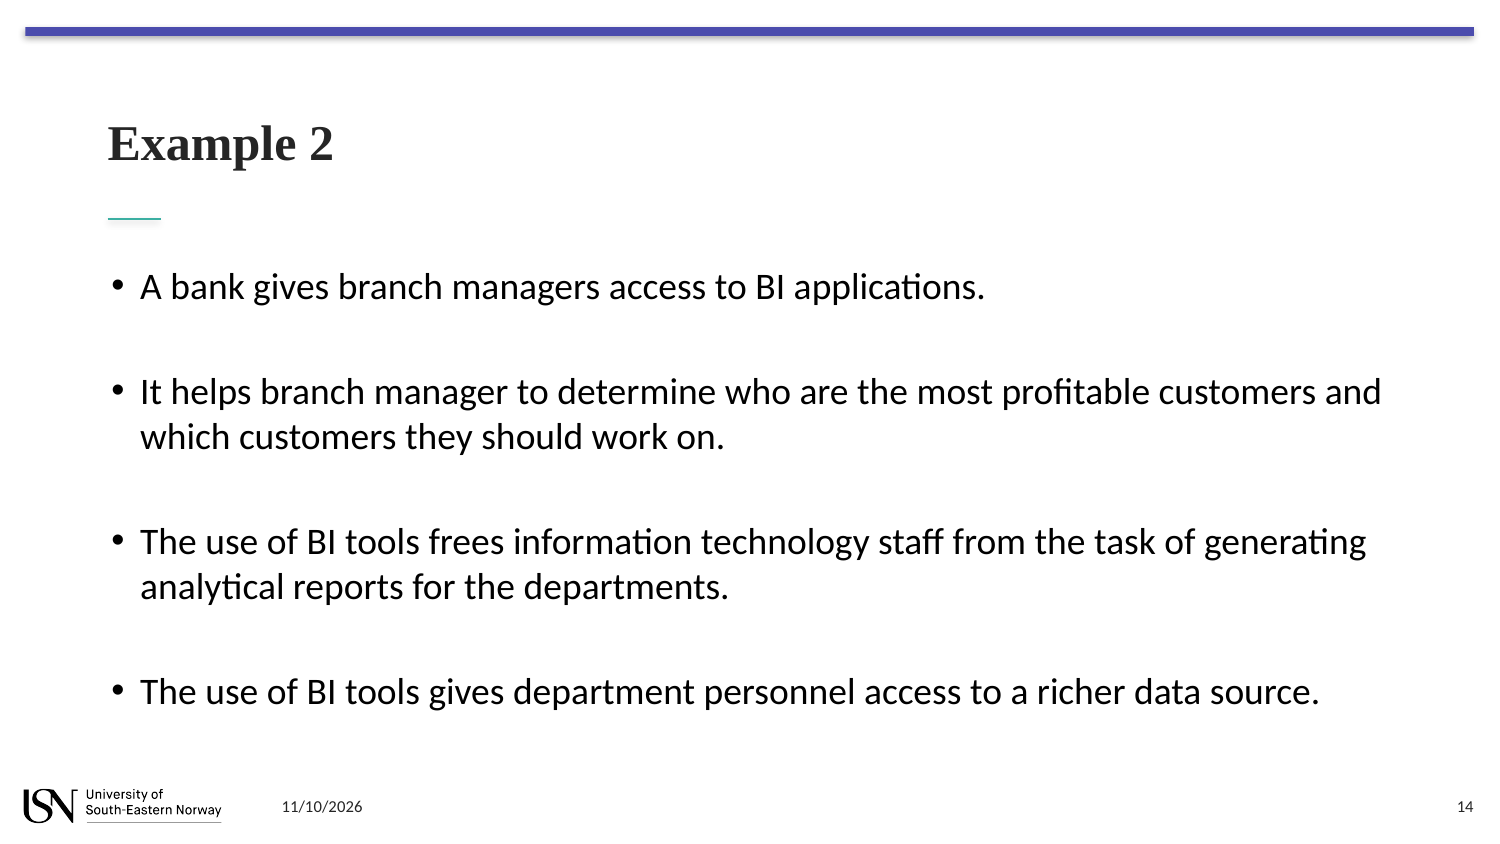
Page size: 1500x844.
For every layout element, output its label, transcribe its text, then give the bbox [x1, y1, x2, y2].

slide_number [281, 793, 497, 820]
picture [3, 768, 238, 844]
slide_number 14 [1123, 793, 1474, 820]
title Example 2 [107, 70, 1414, 211]
list A bank gives branch managers access to BI applications. It helps branch manager to determine who are the most profitable customers and which customers they should work on. The use of BI tools frees information technology staff from the task of generating analytical reports for the departments. The use of BI tools gives department personnel access to a richer data source. [96, 261, 1414, 730]
